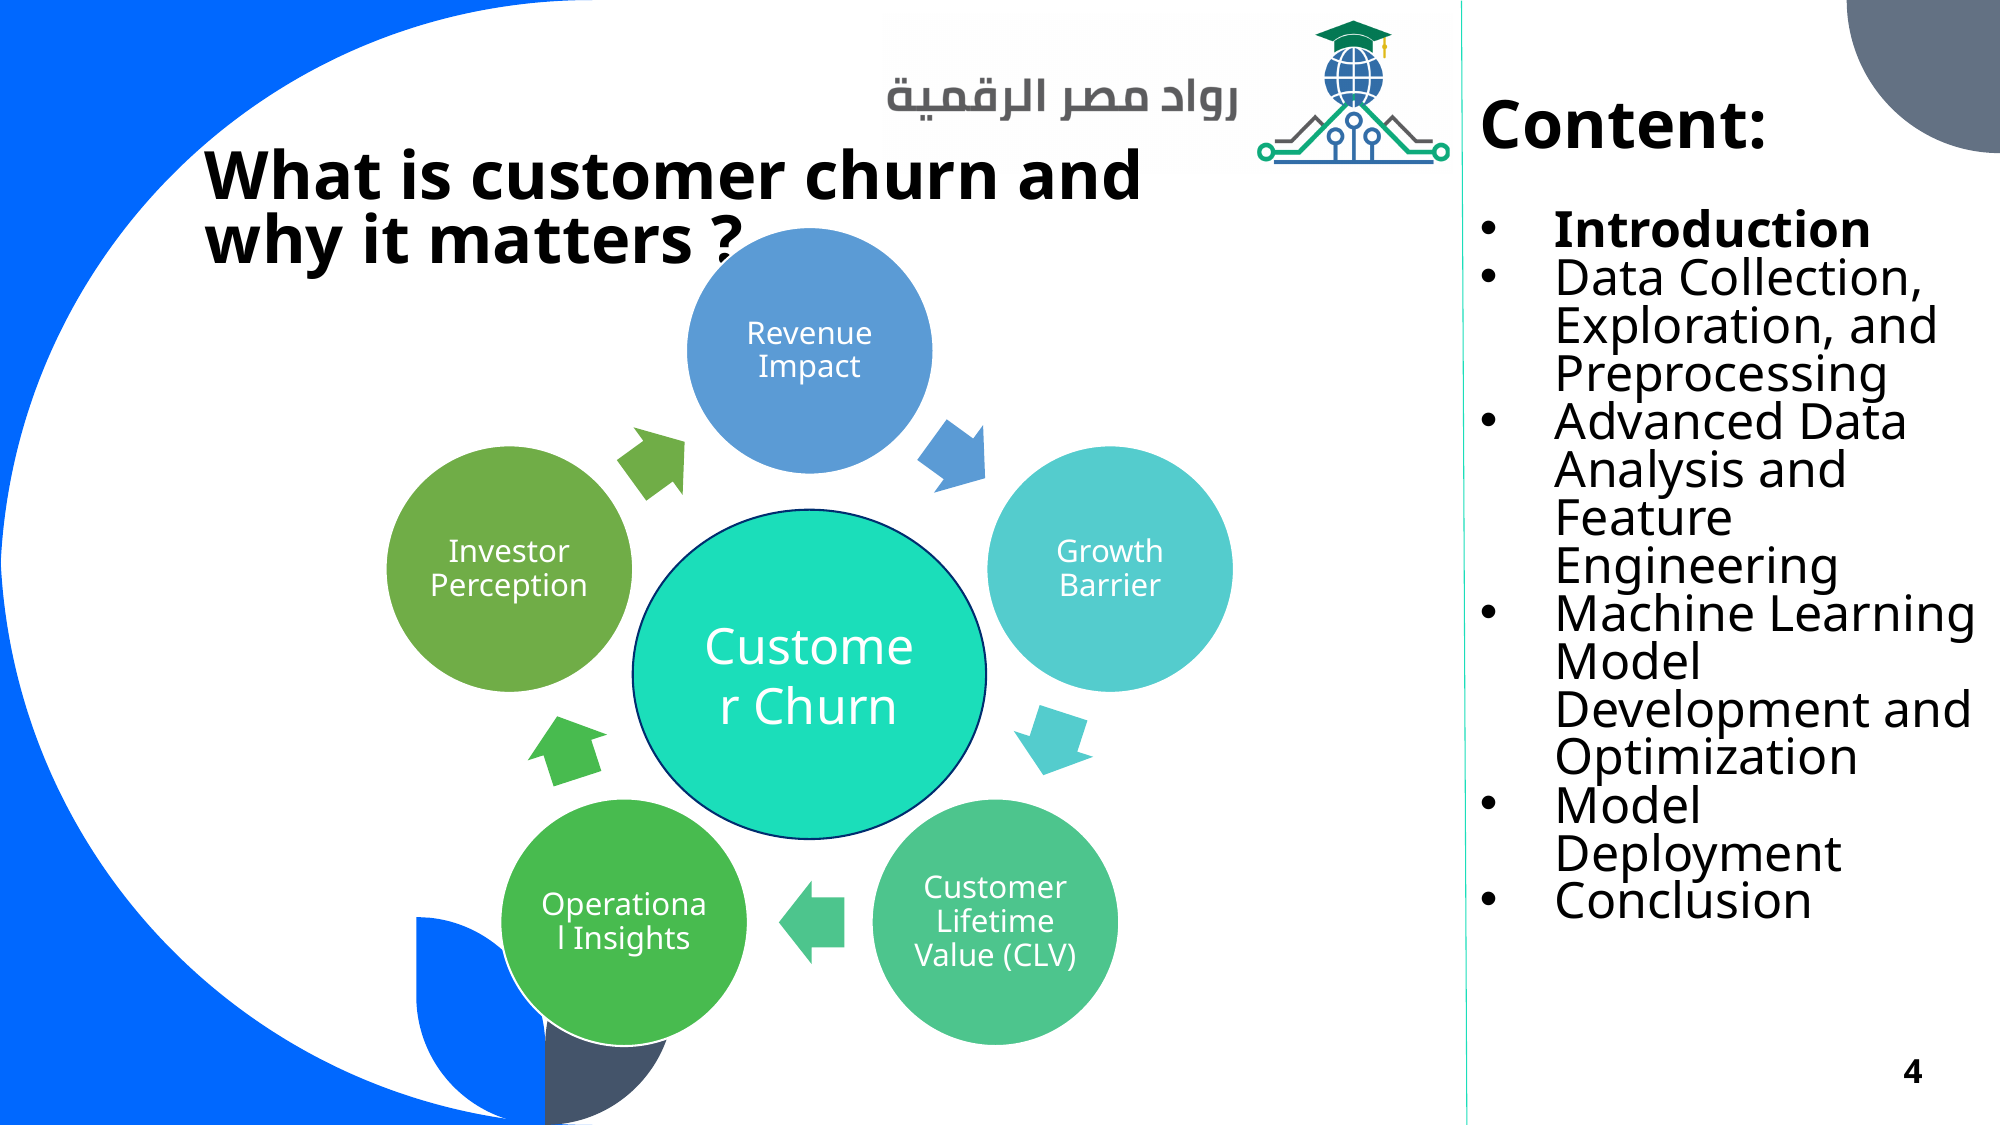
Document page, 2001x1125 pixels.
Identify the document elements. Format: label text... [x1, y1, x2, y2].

picture [882, 13, 1453, 174]
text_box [1461, 0, 1467, 1125]
slide_number 4 [1665, 1071, 1938, 1103]
text_box Content: Introduction Data Collection, Exploration, and Preprocessing Advanced Data Analysis and Feature Engineering Machine Learning Model Development and Optimization Model Deployment Conclusion [1467, 89, 1998, 1071]
title What is customer churn and why it matters ? [190, 145, 1227, 280]
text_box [305, 226, 1315, 1047]
